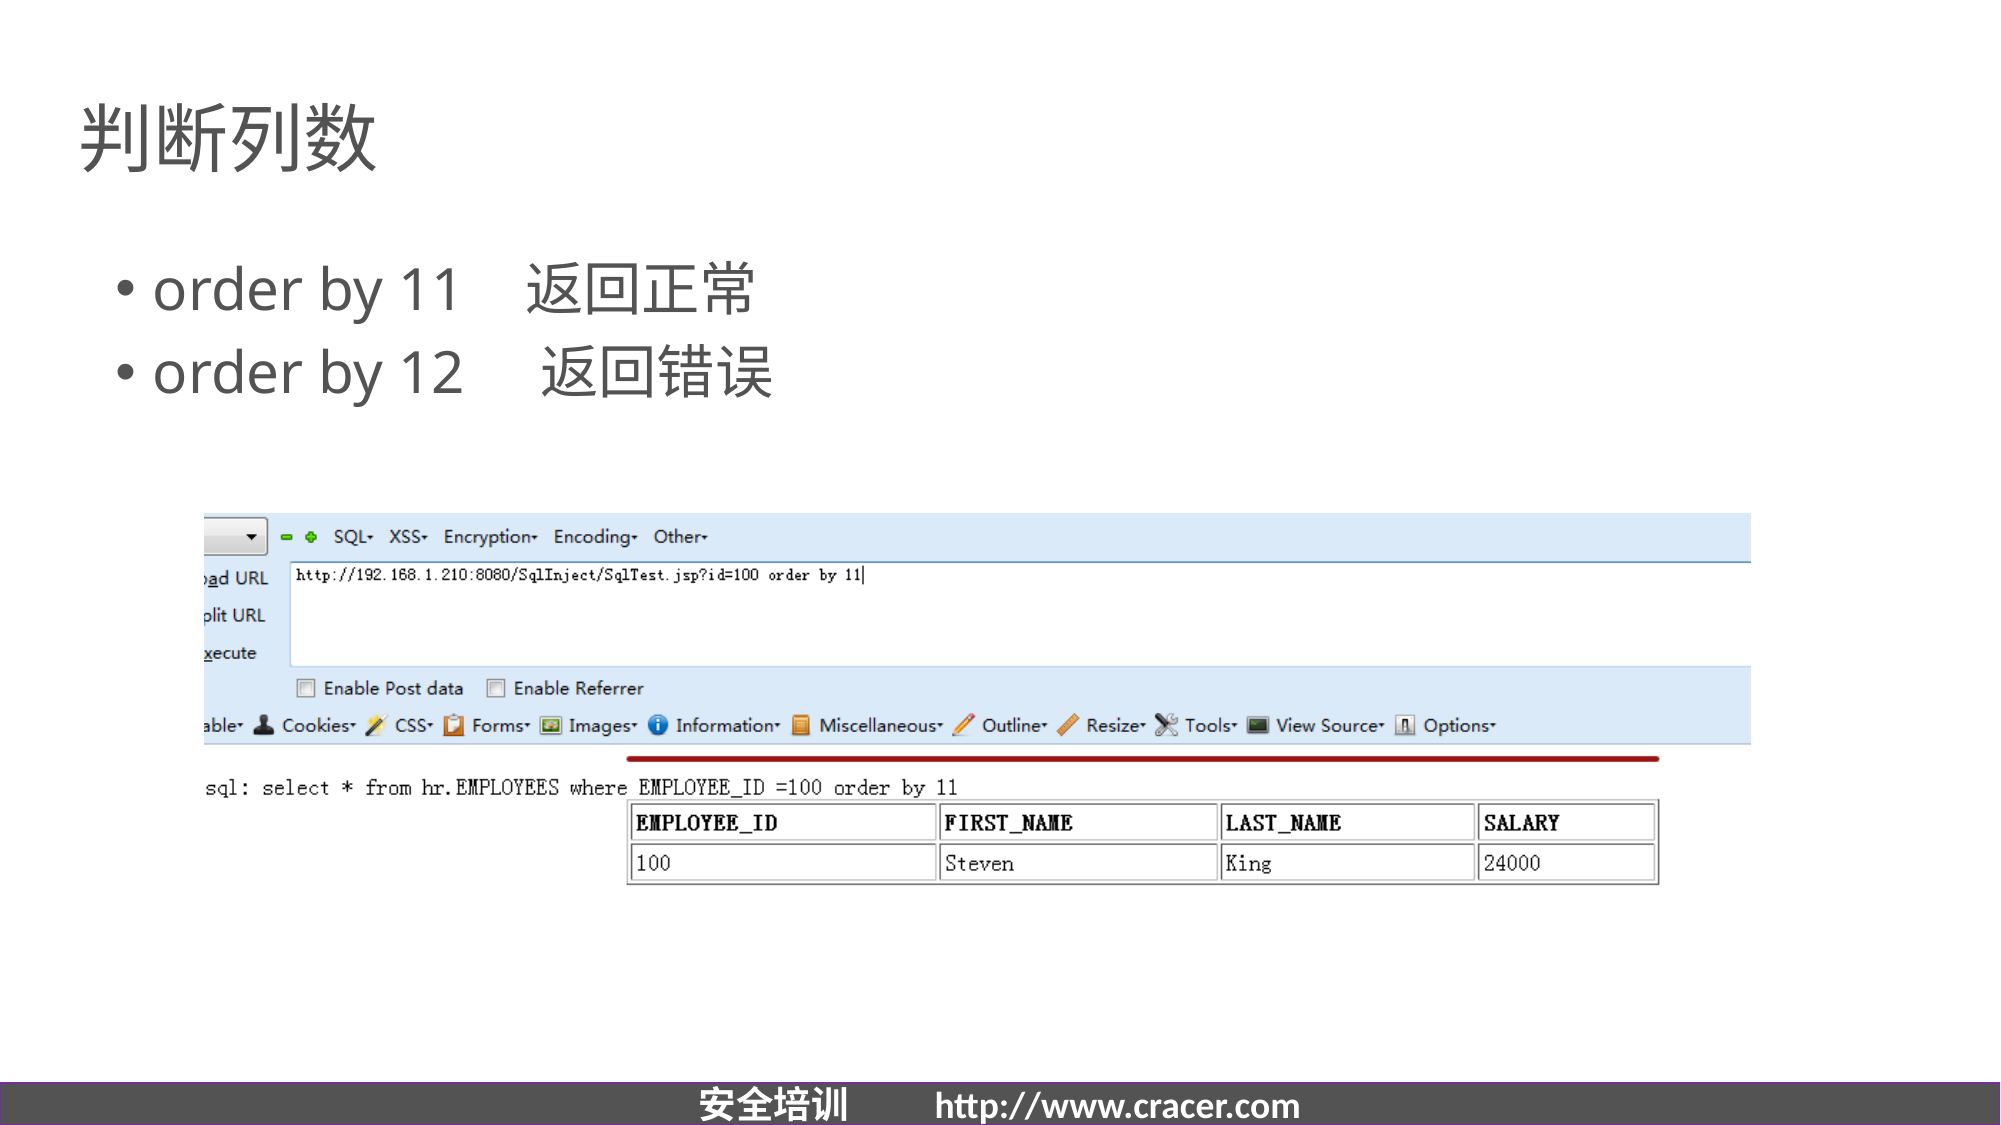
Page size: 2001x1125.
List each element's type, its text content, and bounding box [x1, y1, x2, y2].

list order by 11 返回正常 order by 12 返回错误 [100, 252, 1826, 943]
title 判断列数 [63, 89, 1047, 196]
picture [204, 513, 1751, 1014]
